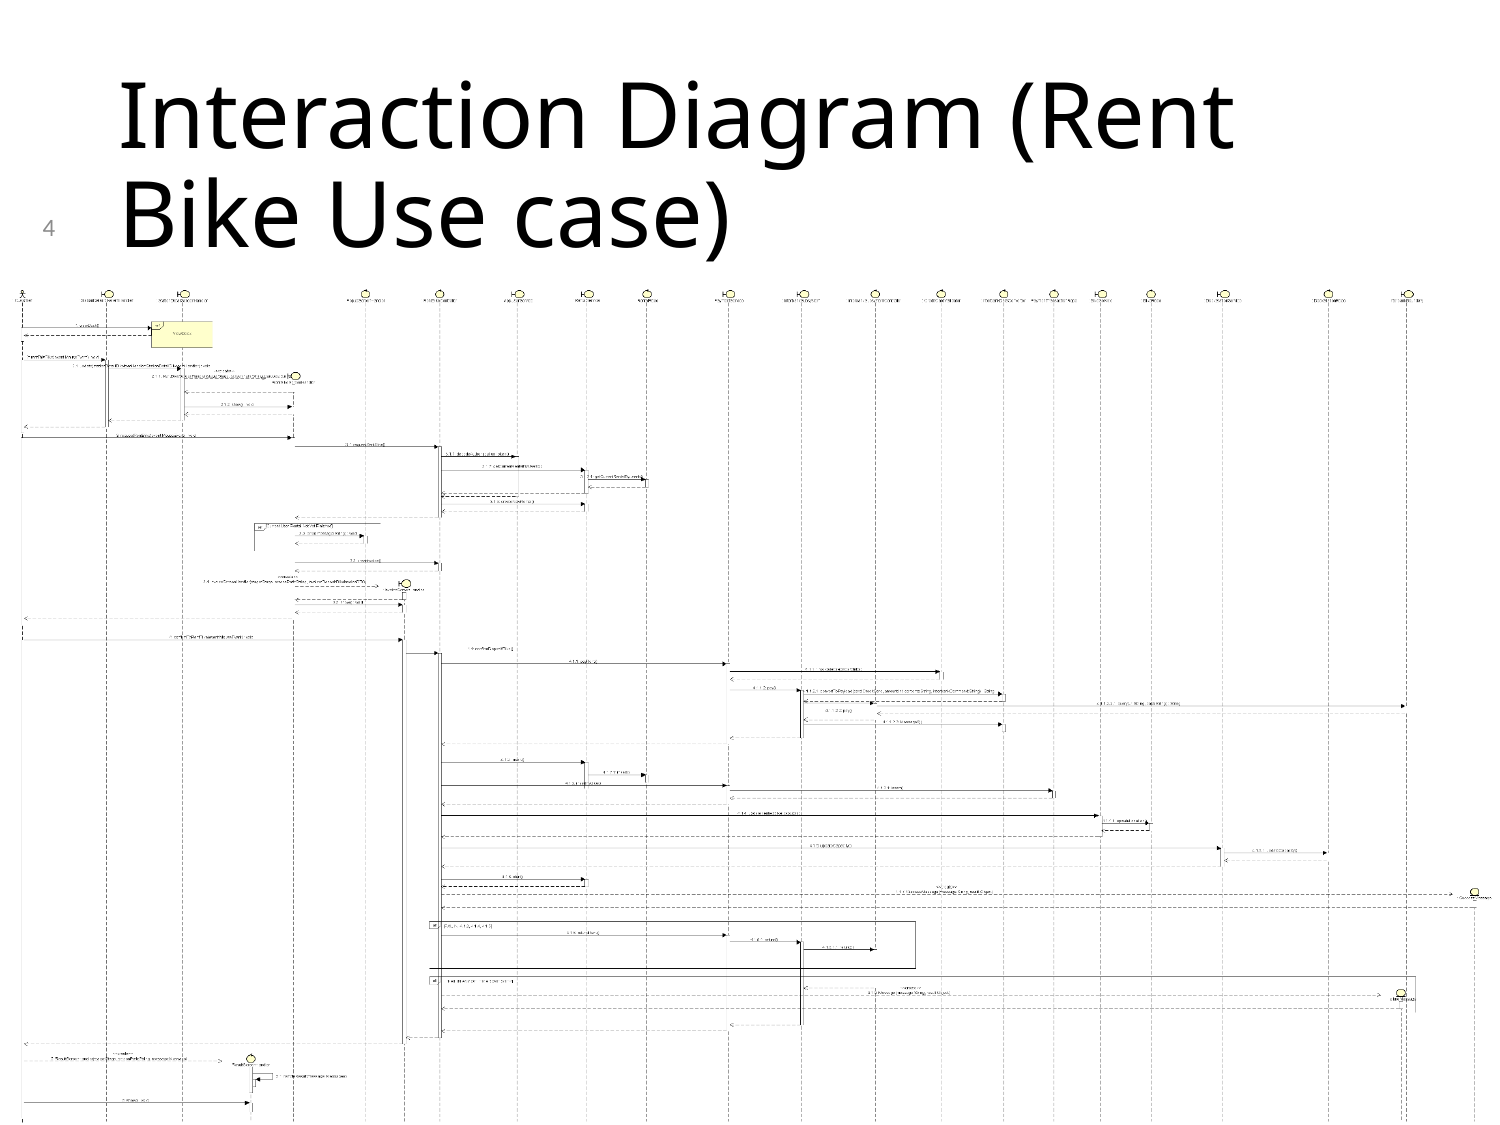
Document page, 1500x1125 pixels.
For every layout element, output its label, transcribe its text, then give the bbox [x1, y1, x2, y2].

title Interaction Diagram (Rent Bike Use case) [103, 59, 1397, 278]
picture [0, 287, 1500, 1125]
slide_number 4 [27, 202, 62, 251]
